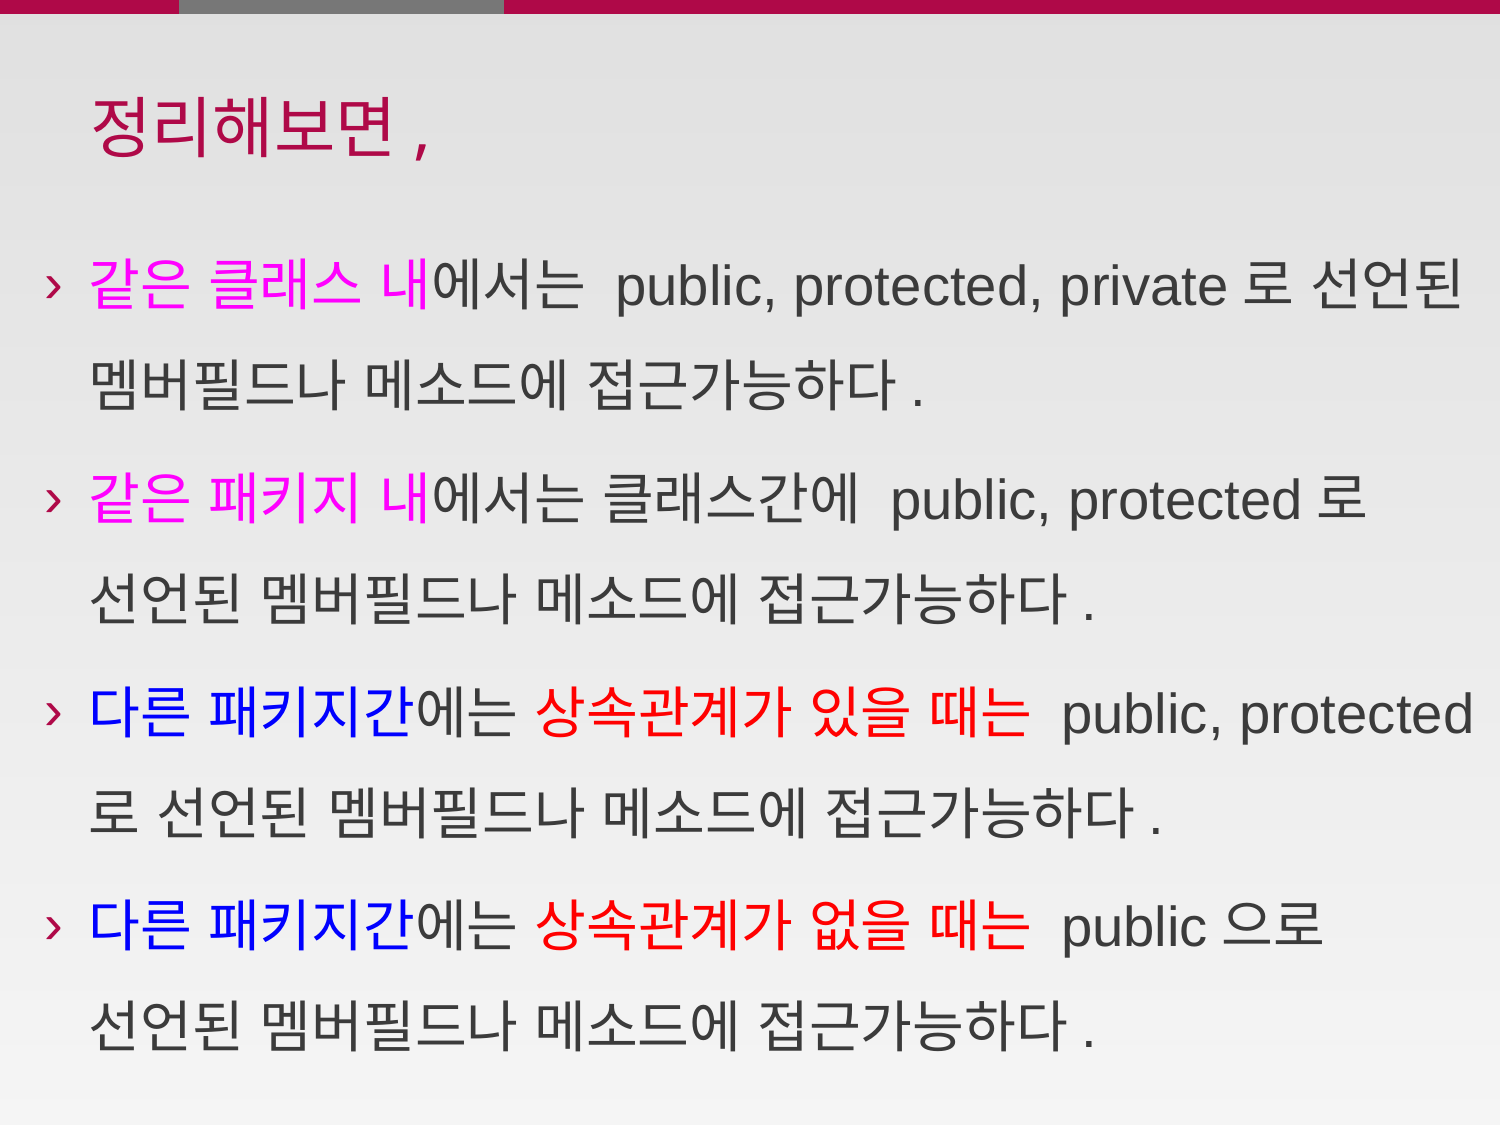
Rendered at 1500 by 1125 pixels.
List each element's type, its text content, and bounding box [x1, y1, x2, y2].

title 정리해보면, [75, 50, 1425, 202]
list 같은 클래스 내에서는 public, protected, private로 선언된 멤버필드나 메소드에 접근가능하다. 같은 패키지 내에서는 클래스간에 public, protected로 선언된 멤버필드나 메소드에 접근가능하다. 다른 패키지간에는 상속관계가 있을 때는 public, protected로 선언된 멤버필드나 메소드에 접근가능하다. 다른 패키지간에는 상속관계가 없을 때는 public으로 선언된 멤버필드나 메소드에 접근가능하다. [29, 208, 1500, 1083]
